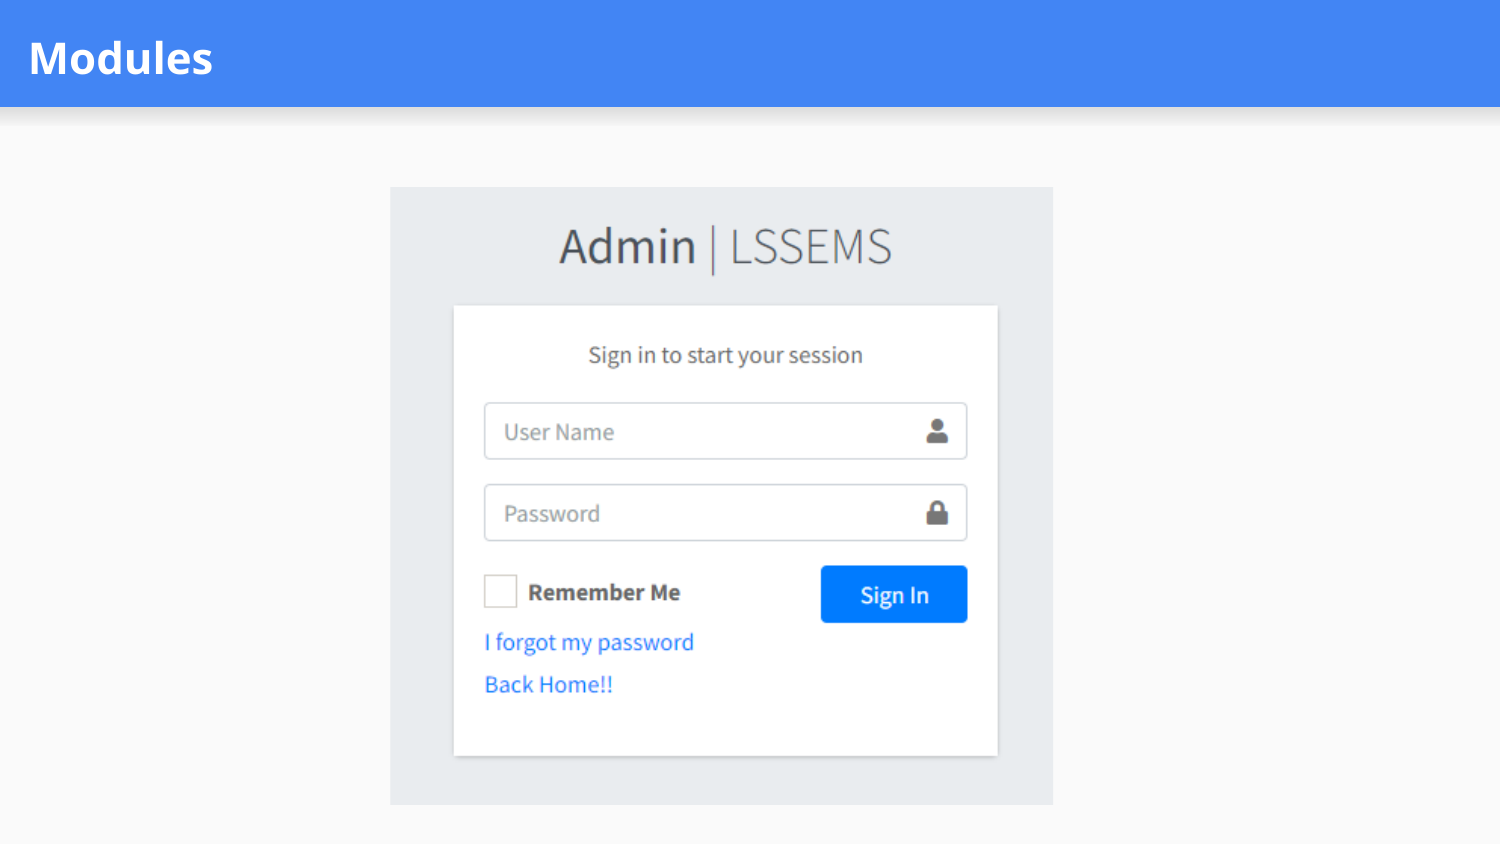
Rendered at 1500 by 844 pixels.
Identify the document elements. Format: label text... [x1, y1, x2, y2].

picture [390, 186, 1054, 805]
text_box Modules [12, 15, 372, 99]
